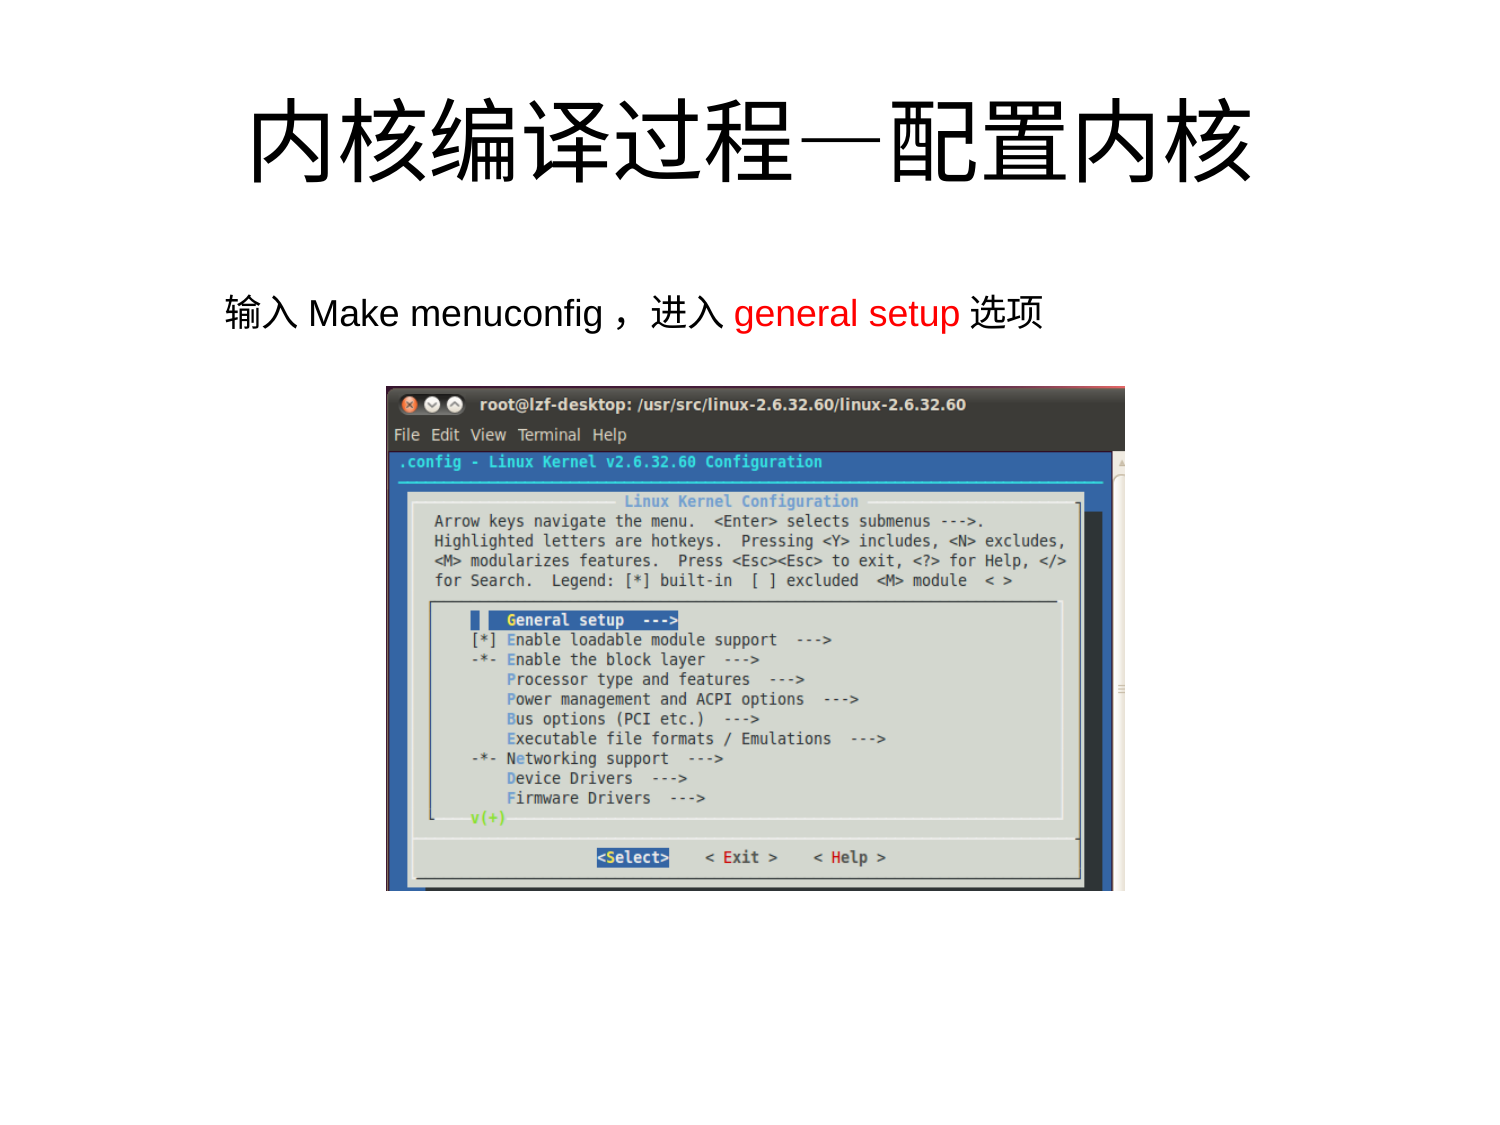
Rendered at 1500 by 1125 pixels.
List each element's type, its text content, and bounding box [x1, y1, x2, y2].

title 内核编译过程—配置内核 [74, 44, 1426, 233]
text_box 输入Make menuconfig，进入general setup选项 [209, 281, 1060, 341]
picture [386, 386, 1126, 891]
